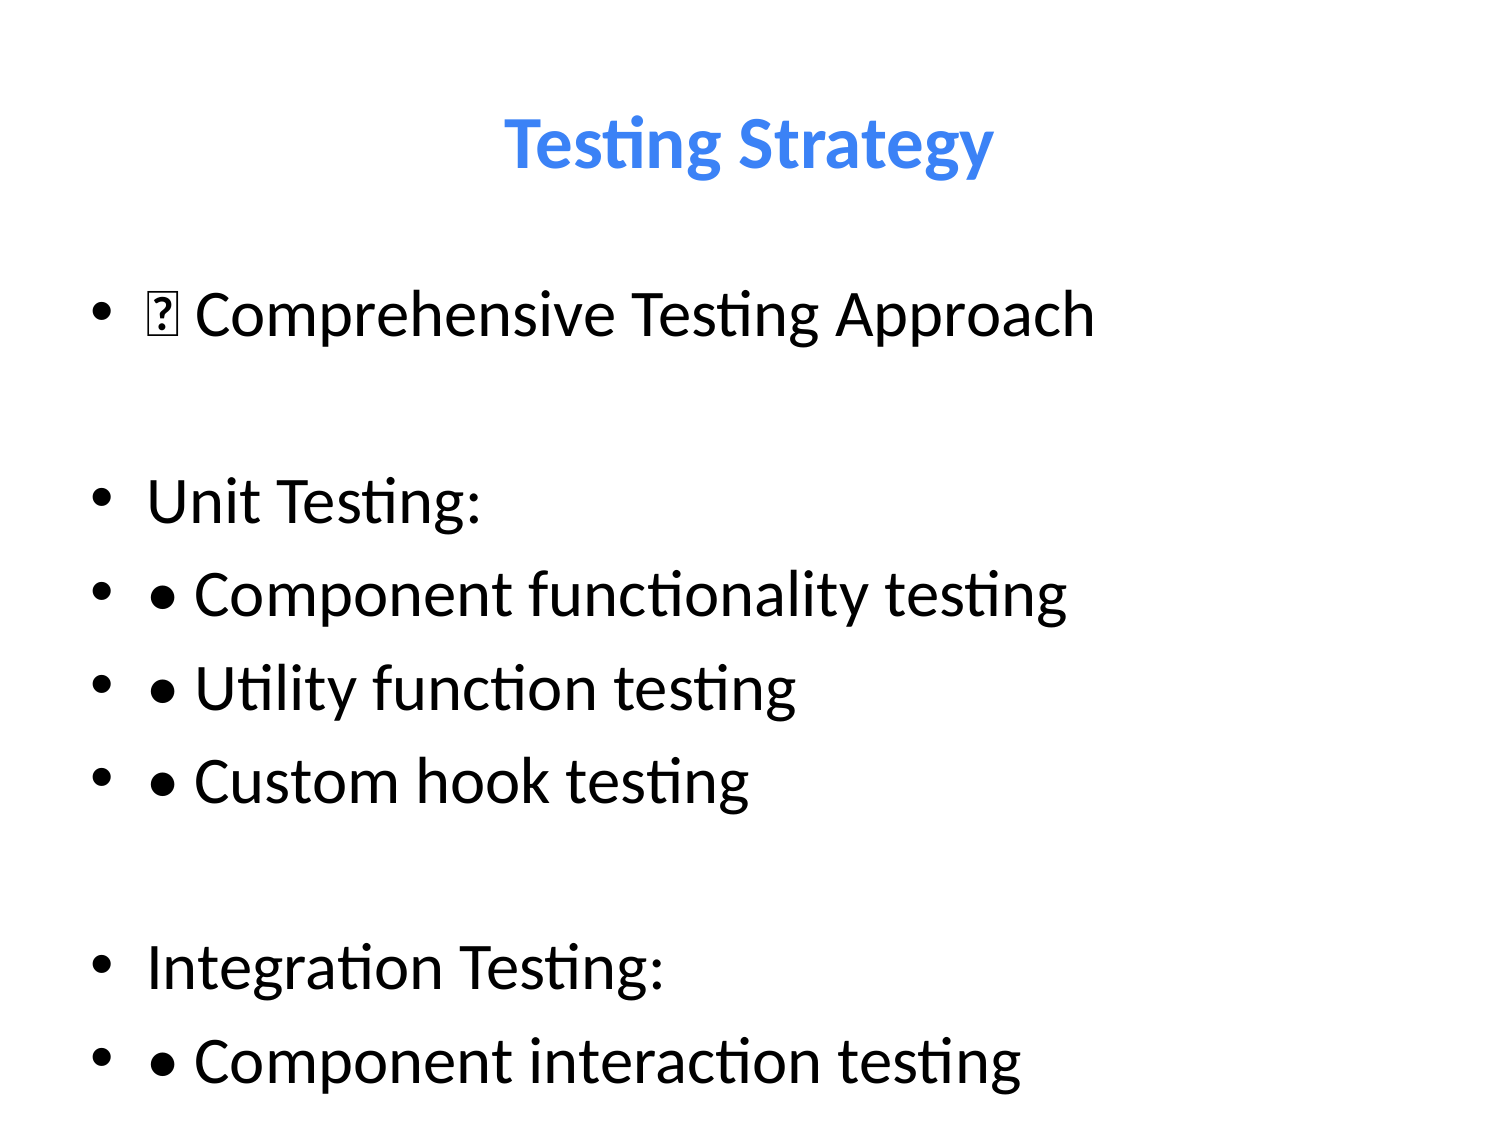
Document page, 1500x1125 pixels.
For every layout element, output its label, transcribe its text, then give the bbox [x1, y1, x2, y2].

list 🧪 Comprehensive Testing Approach Unit Testing: • Component functionality testing • Utility function testing • Custom hook testing Integration Testing: • Component interaction testing • Context integration testing • Routing functionality testing User Acceptance Testing: • Complete user journey testing • Cross-browser compatibility • Responsive functionality testing 🔍 Test Cases: • Authentication: Valid/invalid login, registration, session persistence • Cart Functionality: Add, update, remove items, cart persistence • Product Browsing: Listing, filtering, search, details view • Validation: Email, password, name validation with real-time feedback ⚡ Performance Testing: • Load time within 3 seconds • Smooth interactions and animations • Efficient memory management • Optimized JavaScript bundle [75, 262, 1425, 1005]
title Testing Strategy [75, 45, 1425, 233]
